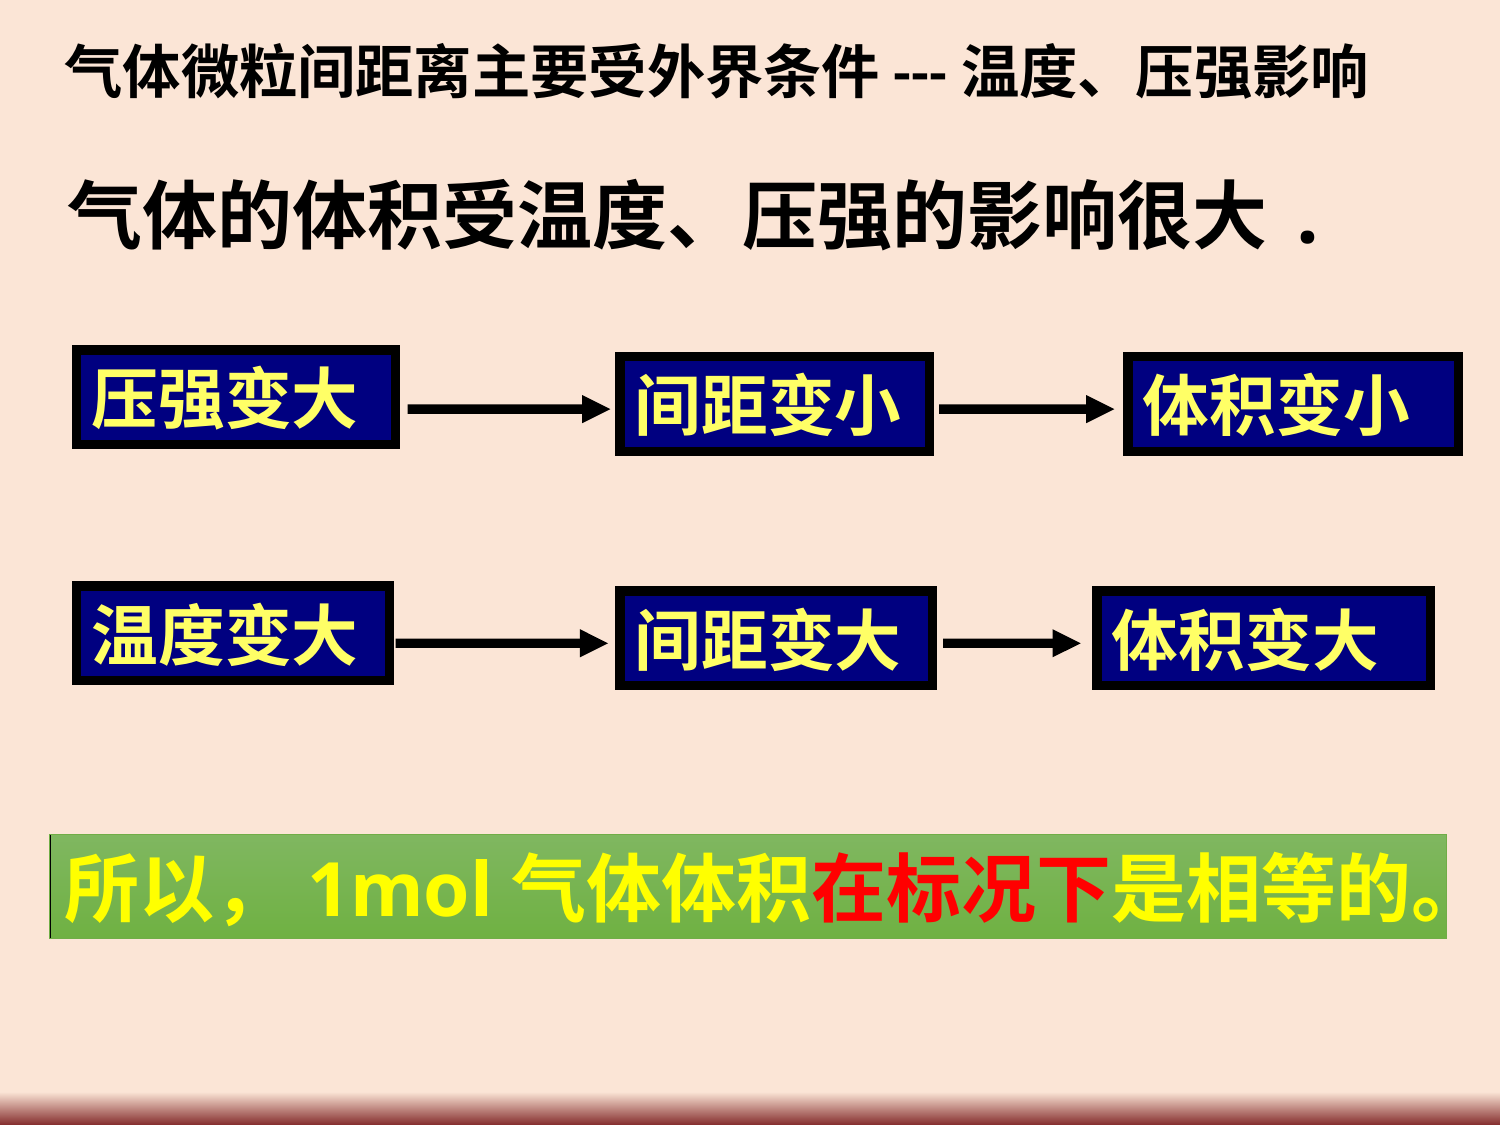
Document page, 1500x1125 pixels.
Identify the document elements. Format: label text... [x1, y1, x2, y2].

text_box 体积变大 [1097, 591, 1431, 686]
text_box 温度变大 [76, 586, 390, 681]
text_box 气体微粒间距离主要受外界条件---温度、压强影响 [49, 28, 1431, 113]
text_box 压强变大 [76, 349, 396, 445]
text_box 气体的体积受温度、压强的影响很大. [53, 160, 1459, 266]
text_box [943, 637, 1081, 650]
text_box [407, 402, 611, 416]
text_box 所以，1mol气体体积在标况下是相等的。 [49, 834, 1447, 939]
text_box [395, 637, 609, 650]
text_box 间距变小 [620, 356, 930, 452]
text_box 体积变小 [1128, 356, 1459, 452]
text_box [939, 402, 1115, 416]
text_box 间距变大 [620, 590, 933, 686]
